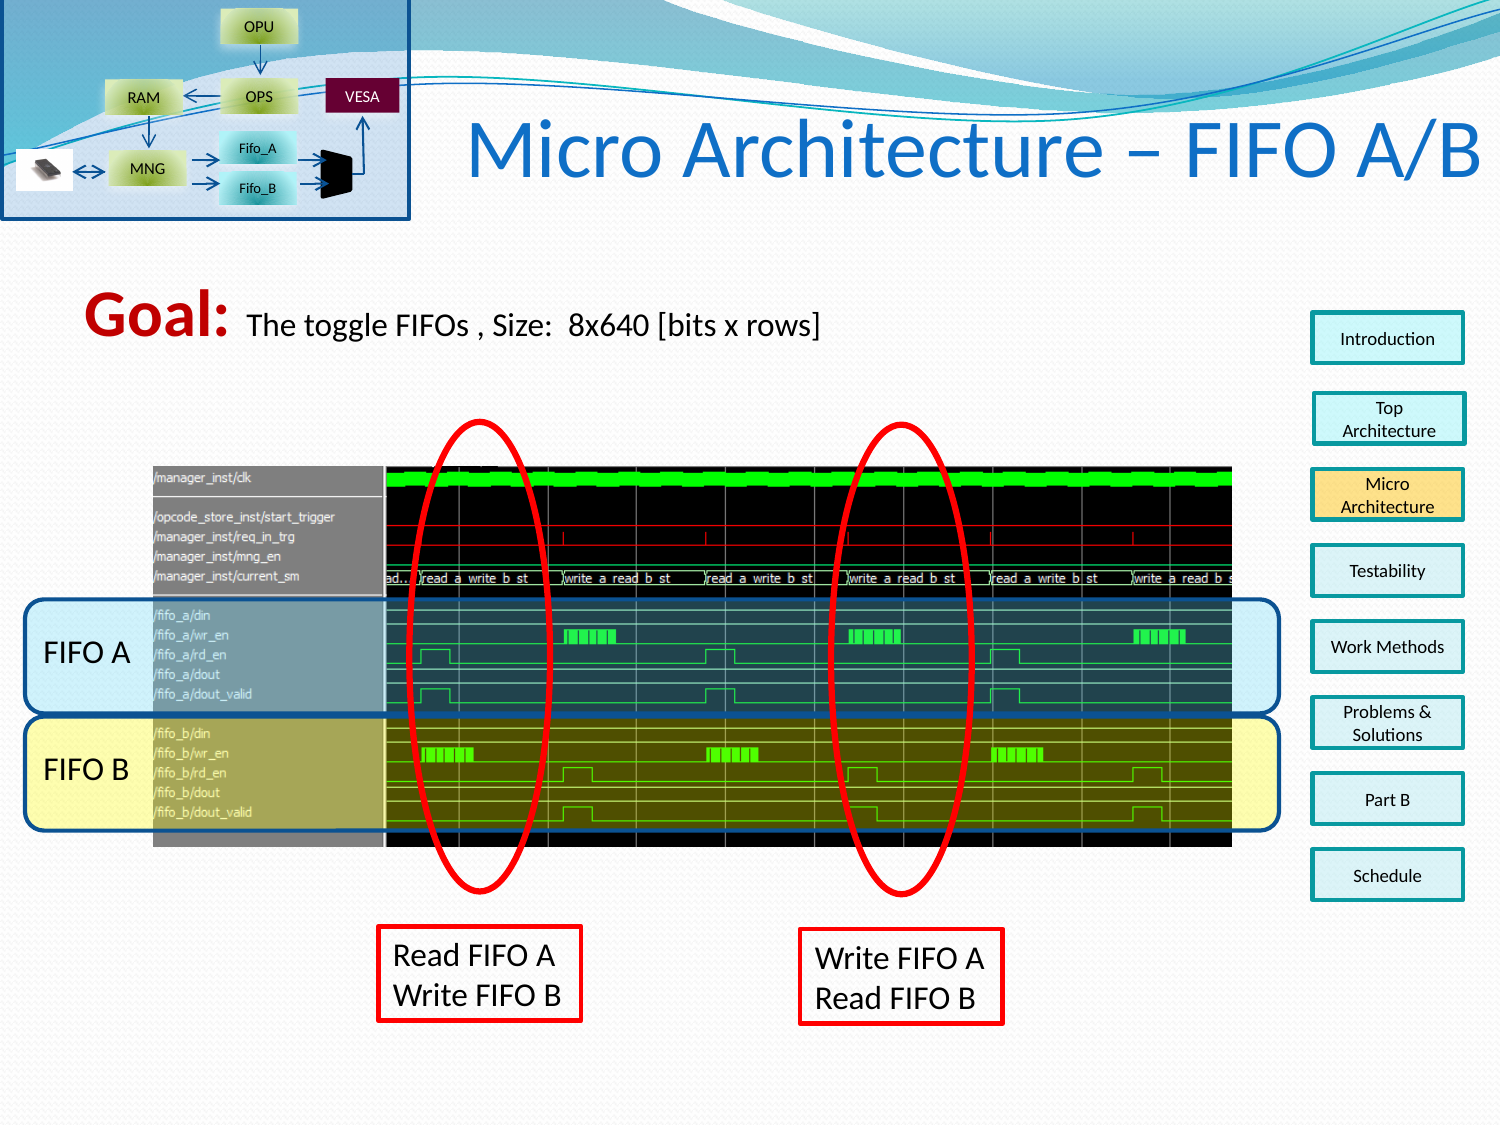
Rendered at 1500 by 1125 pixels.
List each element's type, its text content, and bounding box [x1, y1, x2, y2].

text_box [1239, 597, 1282, 715]
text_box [1312, 312, 1465, 901]
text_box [2, 0, 410, 220]
text_box FIFO A [28, 622, 146, 678]
picture [153, 465, 1233, 847]
text_box [859, 422, 944, 465]
text_box Micro Architecture – FIFO A/B [464, 78, 1500, 195]
text_box Write FIFO A Read FIFO B [799, 928, 1003, 1024]
text_box [442, 860, 518, 894]
text_box [22, 597, 146, 715]
text_box [436, 419, 523, 465]
text_box Goal: The toggle FIFOs , Size: 8x640 [bits x rows] [69, 262, 838, 358]
text_box [862, 860, 941, 897]
text_box Read FIFO A Write FIFO B [378, 926, 581, 1021]
text_box FIFO B [28, 740, 146, 795]
text_box [1239, 714, 1282, 833]
text_box [22, 714, 146, 833]
